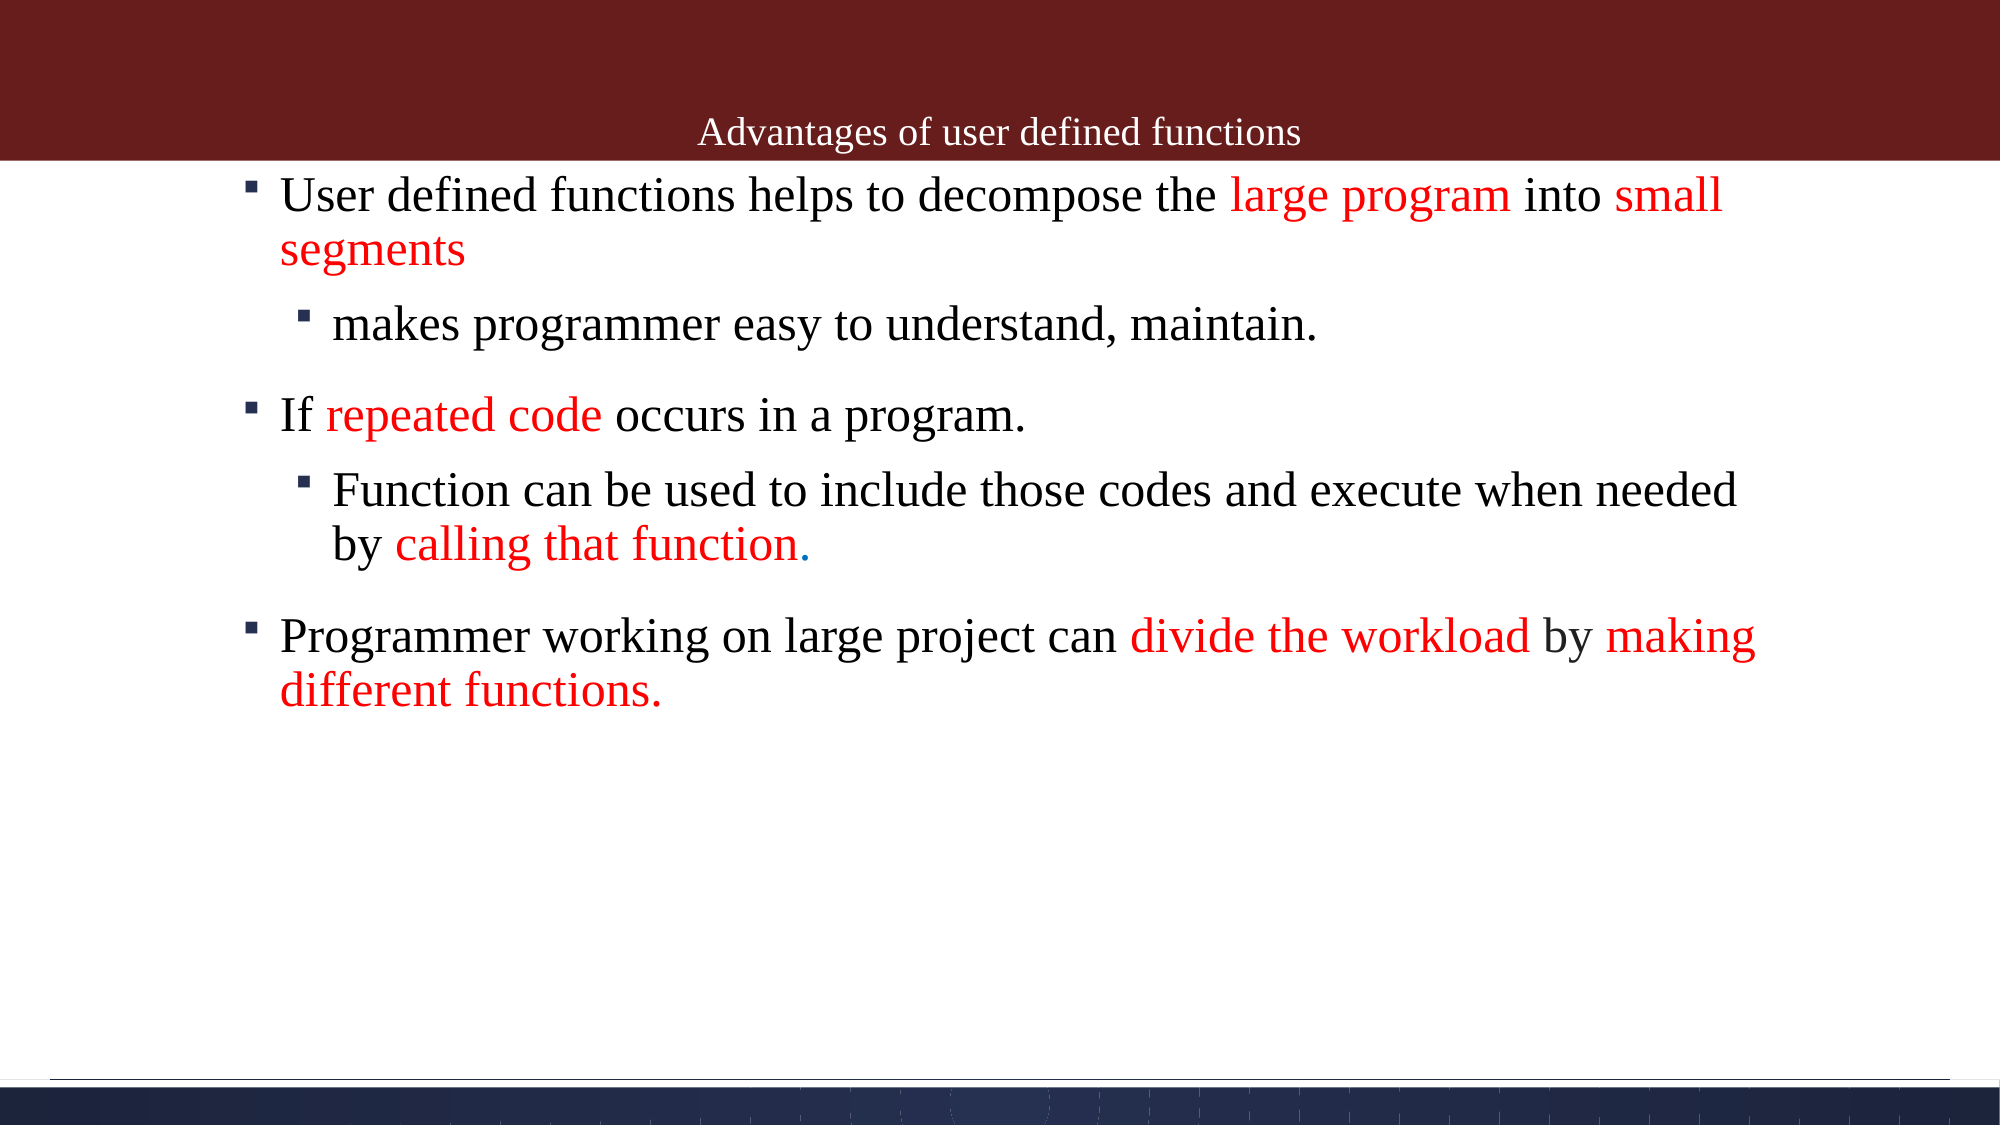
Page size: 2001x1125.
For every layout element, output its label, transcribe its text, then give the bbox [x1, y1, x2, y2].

list User defined functions helps to decompose the large program into small segments makes programmer easy to understand, maintain. If repeated code occurs in a program. Function can be used to include those codes and execute when needed by calling that function. Programmer working on large project can divide the workload by making different functions. [219, 160, 1780, 1093]
title Advantages of user defined functions [0, 0, 2000, 161]
